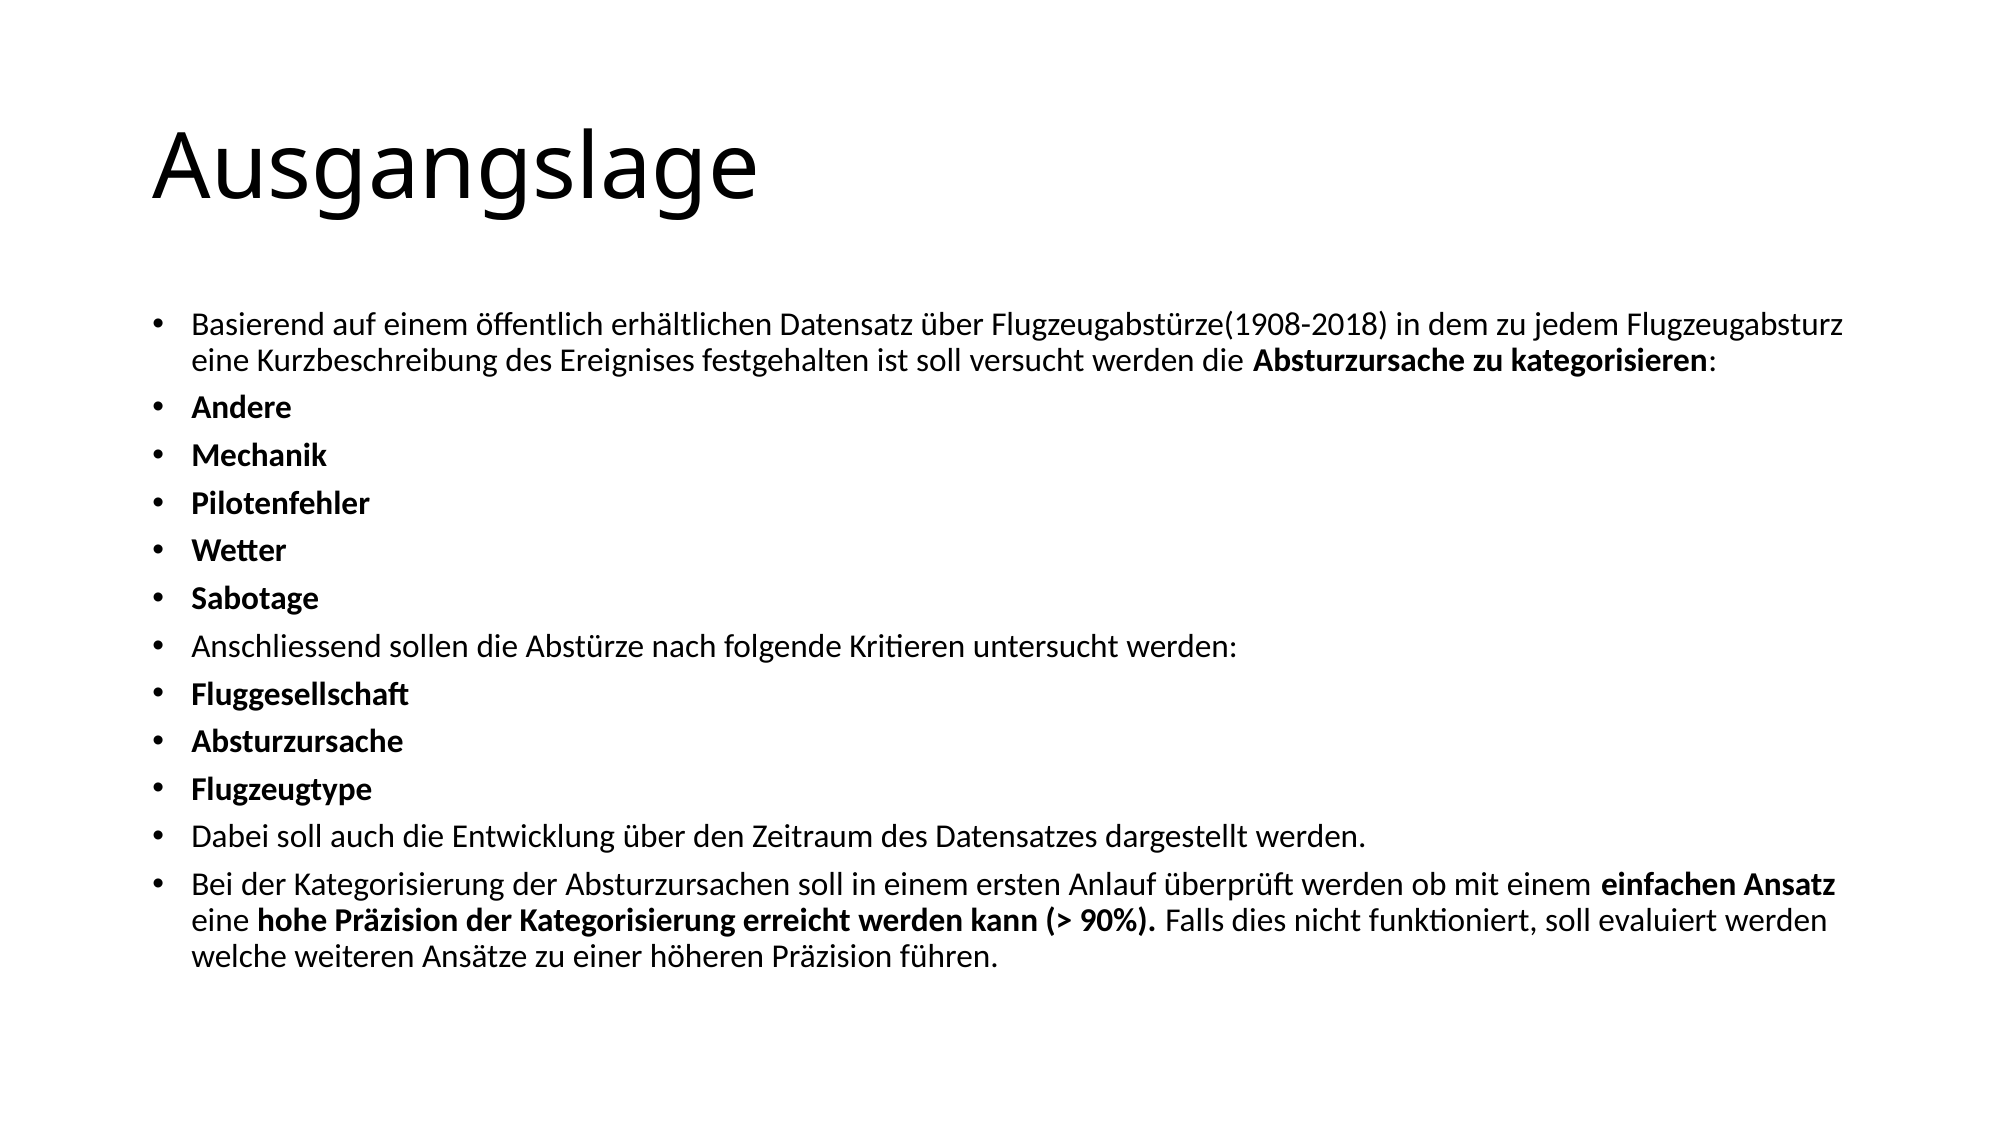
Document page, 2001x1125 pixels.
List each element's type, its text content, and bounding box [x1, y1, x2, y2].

title Ausgangslage [137, 59, 1863, 278]
list Basierend auf einem öffentlich erhältlichen Datensatz über Flugzeugabstürze(1908-2018) in dem zu jedem Flugzeugabsturz eine Kurzbeschreibung des Ereignises festgehalten ist soll versucht werden die Absturzursache zu kategorisieren: Andere Mechanik Pilotenfehler Wetter Sabotage Anschliessend sollen die Abstürze nach folgende Kritieren untersucht werden: Fluggesellschaft Absturzursache Flugzeugtype Dabei soll auch die Entwicklung über den Zeitraum des Datensatzes dargestellt werden. Bei der Kategorisierung der Absturzursachen soll in einem ersten Anlauf überprüft werden ob mit einem einfachen Ansatz eine hohe Präzision der Kategorisierung erreicht werden kann (> 90%). Falls dies nicht funktioniert, soll evaluiert werden welche weiteren Ansätze zu einer höheren Präzision führen. [137, 299, 1863, 1014]
